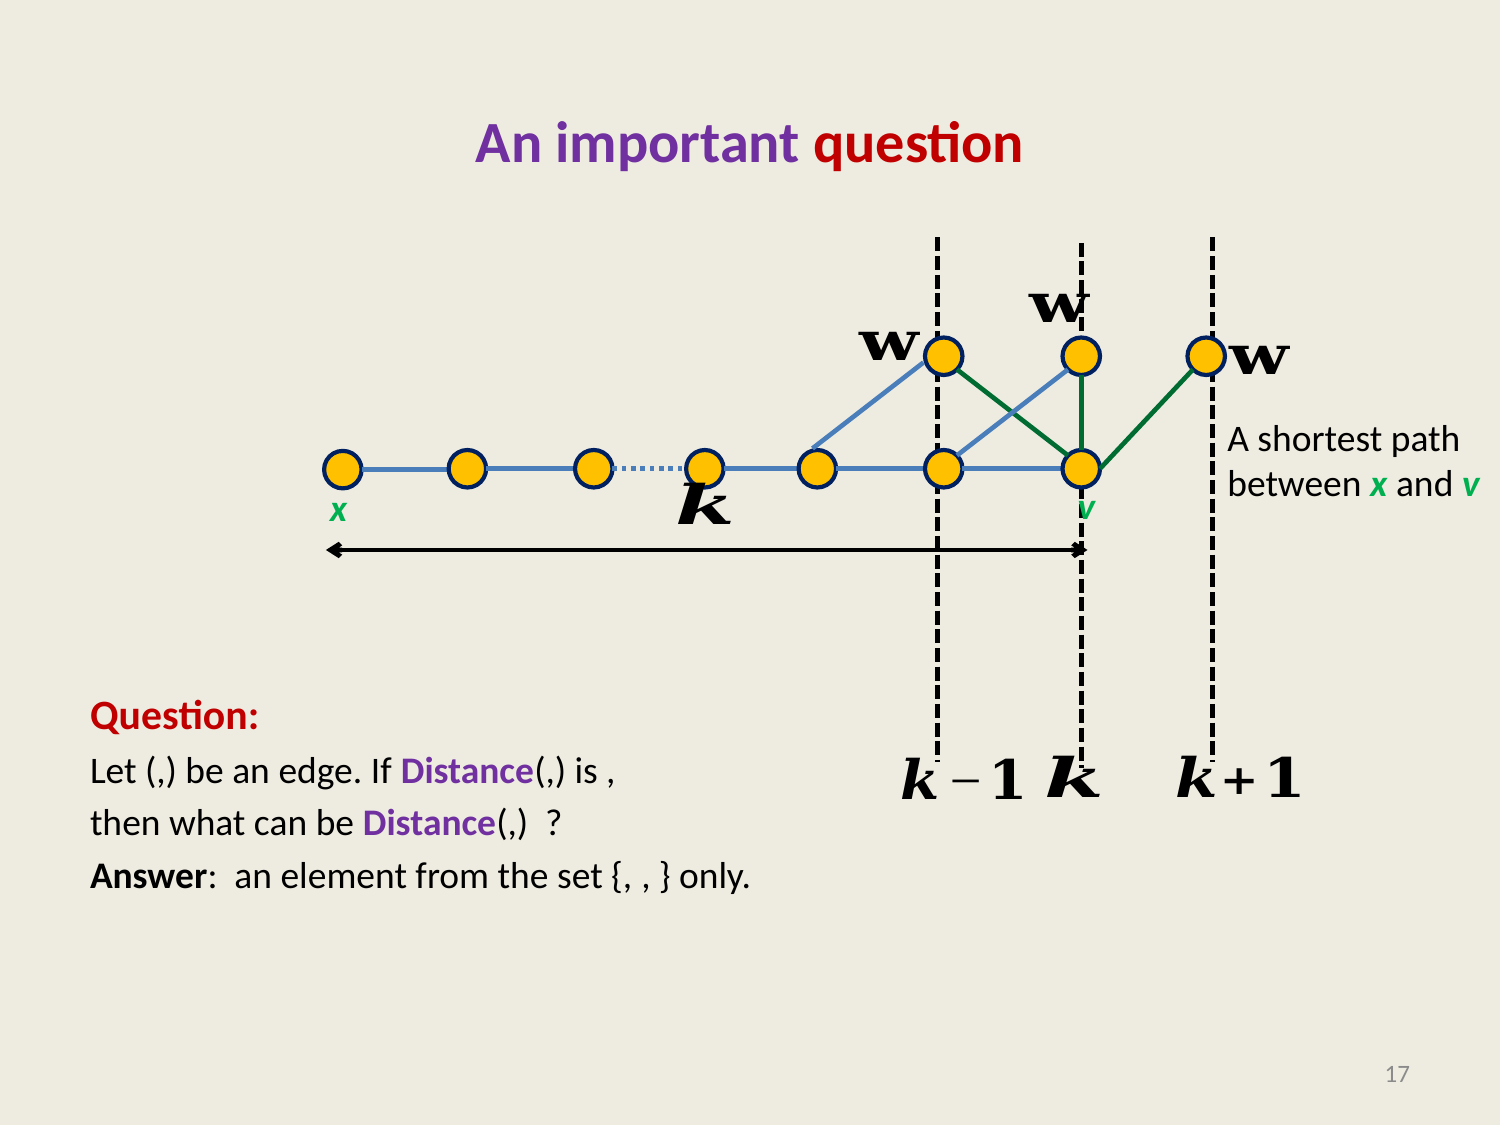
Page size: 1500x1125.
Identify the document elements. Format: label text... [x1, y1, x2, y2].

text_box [314, 449, 1111, 538]
text_box A shortest path between x and v [1216, 406, 1500, 512]
slide_number 17 [1074, 1042, 1425, 1103]
text_box [922, 338, 933, 375]
text_box [941, 335, 965, 378]
text_box [1060, 336, 1076, 372]
title An important question [75, 45, 1425, 233]
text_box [956, 369, 1069, 456]
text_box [325, 476, 1088, 551]
text_box [1085, 335, 1103, 377]
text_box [812, 362, 924, 449]
text_box [1185, 335, 1208, 378]
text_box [1099, 369, 1194, 469]
text_box [1216, 337, 1228, 375]
